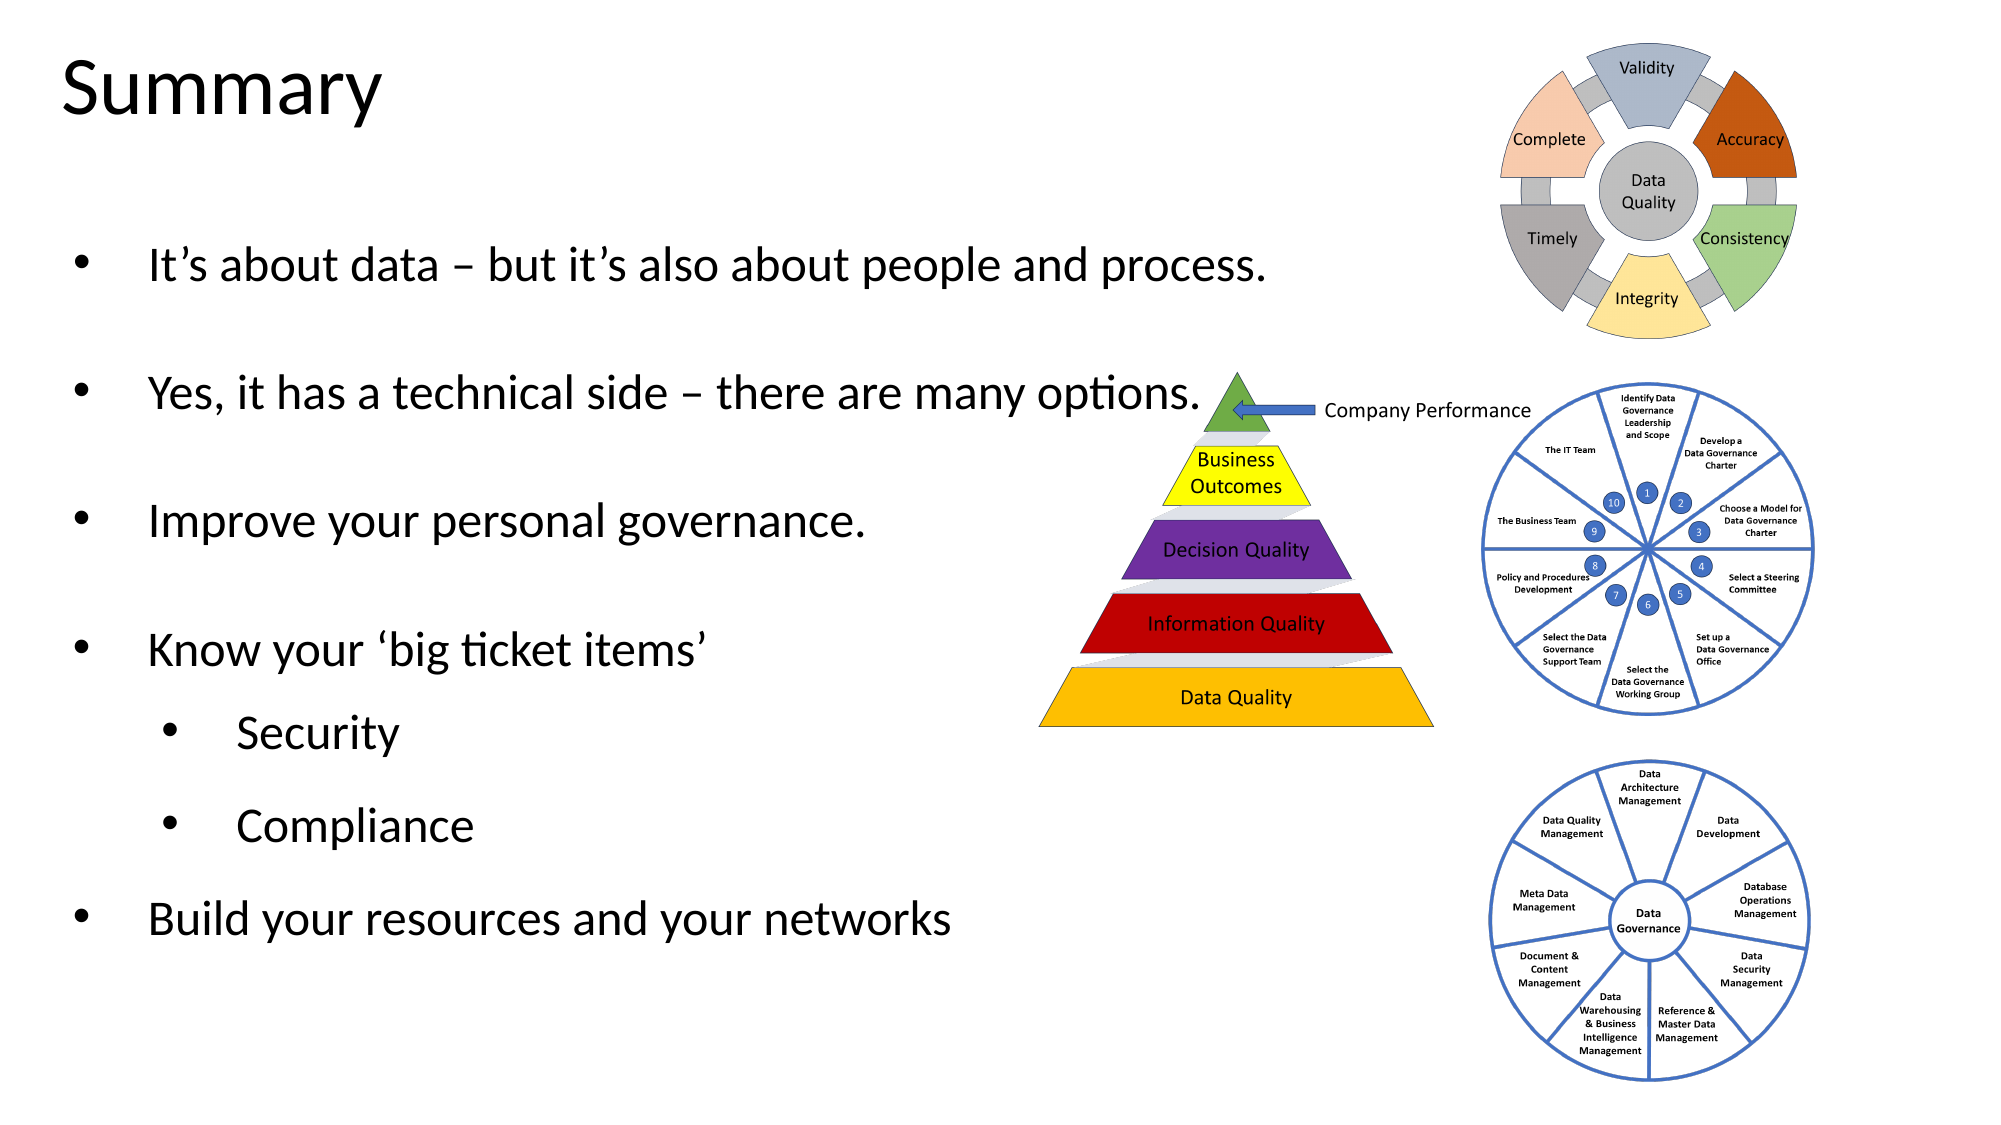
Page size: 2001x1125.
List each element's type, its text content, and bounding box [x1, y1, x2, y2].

text_box Security [146, 692, 426, 767]
picture [1500, 43, 1800, 339]
text_box Compliance [146, 784, 501, 860]
text_box Improve your personal governance. [58, 480, 892, 556]
picture [1488, 759, 1811, 1082]
text_box Yes, it has a technical side – there are many options. [58, 352, 1234, 427]
text_box It’s about data – but it’s also about people and process. [58, 224, 1446, 299]
picture [1038, 371, 1819, 728]
text_box Summary [46, 23, 409, 139]
text_box Build your resources and your networks [58, 877, 984, 953]
text_box Know your ‘big ticket items’ [58, 608, 734, 684]
